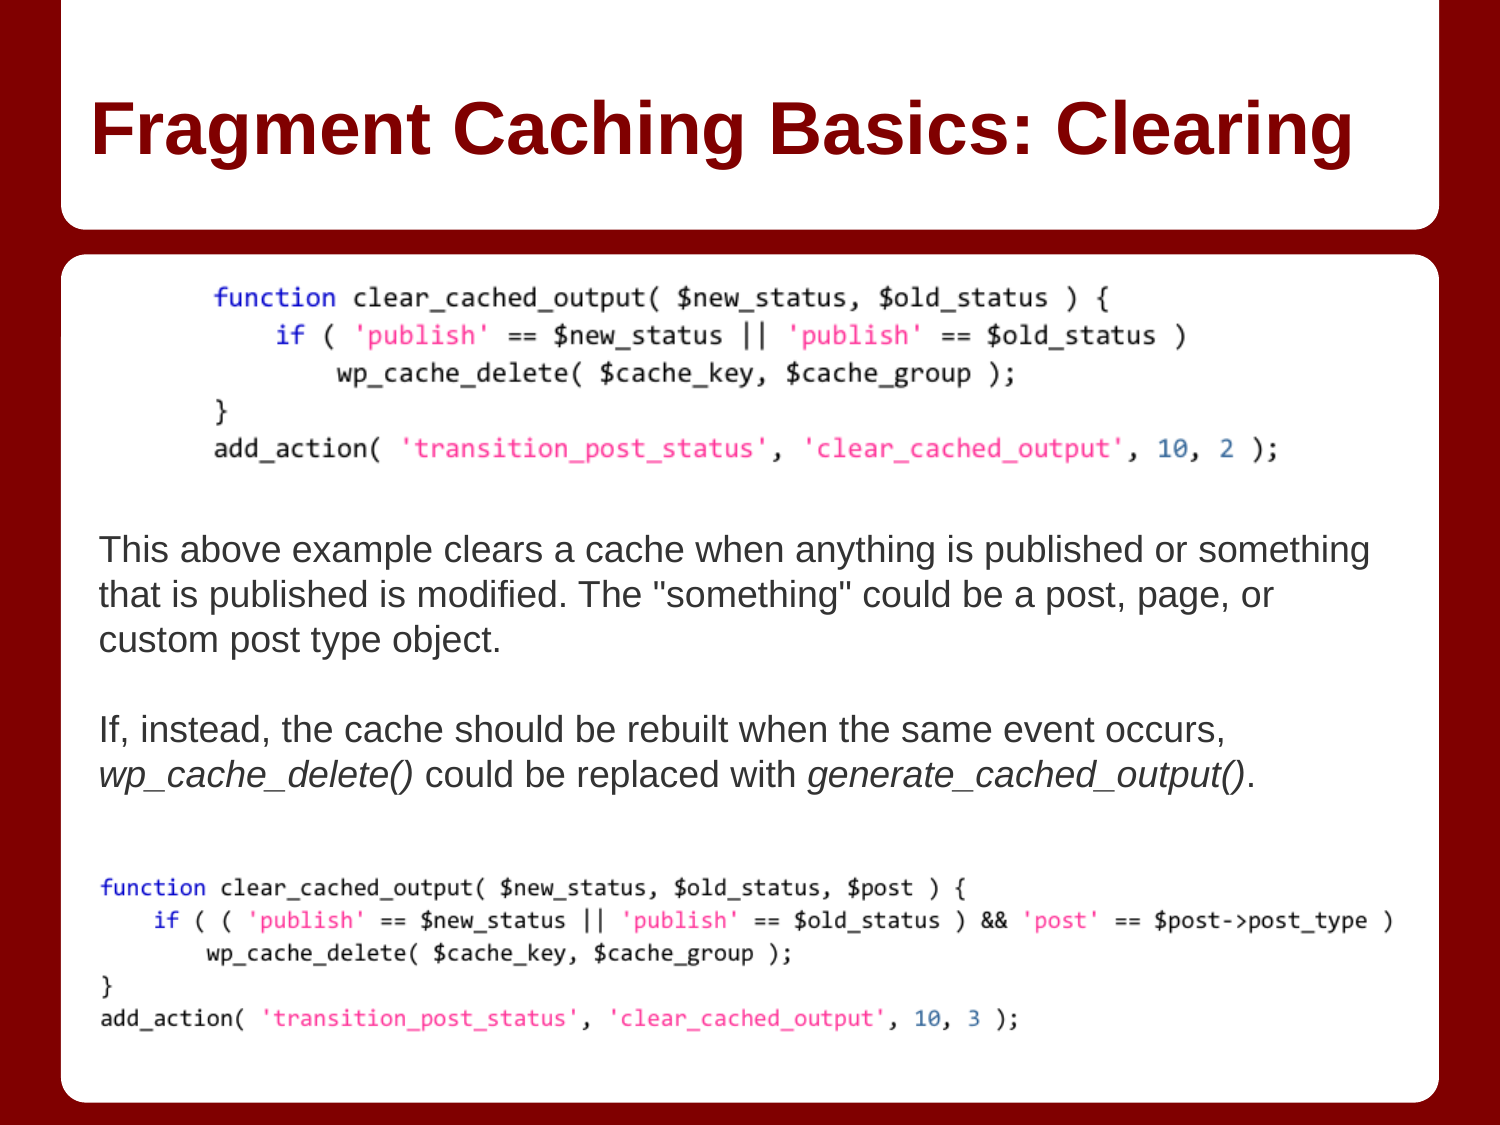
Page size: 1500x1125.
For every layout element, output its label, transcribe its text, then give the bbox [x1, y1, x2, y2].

text_box [201, 280, 1299, 470]
title Fragment Caching Basics: Clearing [75, 15, 1425, 234]
picture [87, 871, 1406, 1037]
text_box This above example clears a cache when anything is published or something that is published is modified. The "something" could be a post, page, or custom post type object. If, instead, the cache should be rebuilt when the same event occurs, wp_cache_delete() could be replaced with generate_cached_output(). [83, 510, 1418, 811]
text_box [88, 502, 1420, 1080]
